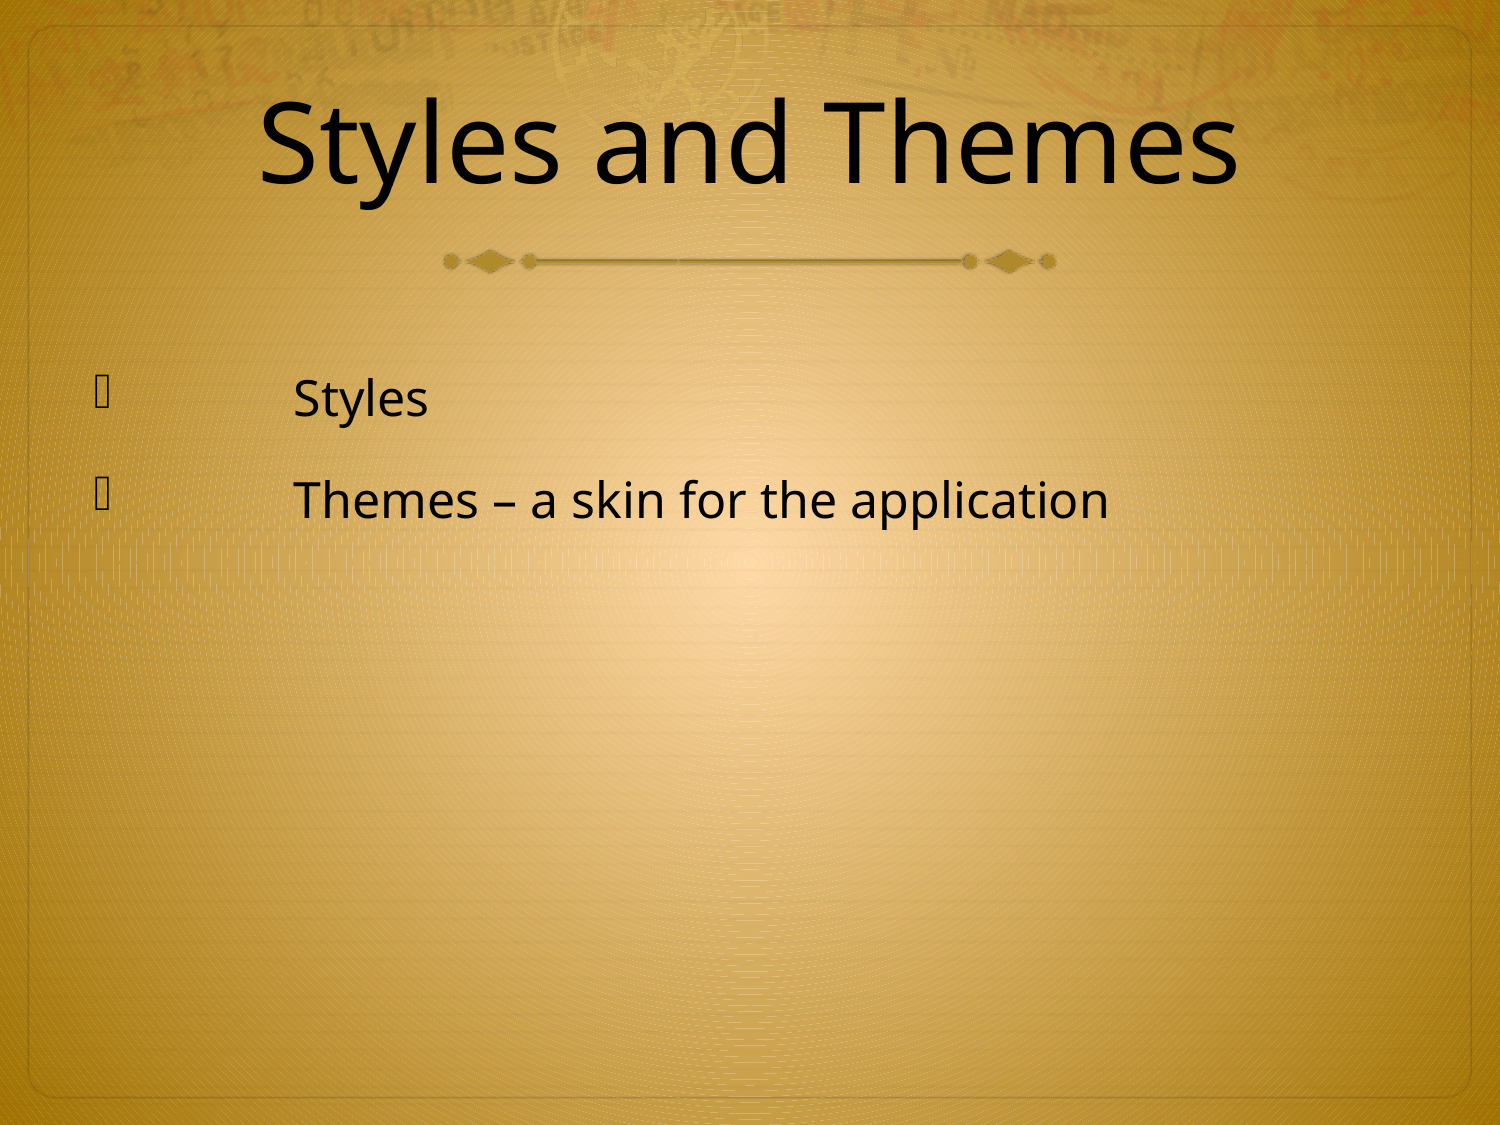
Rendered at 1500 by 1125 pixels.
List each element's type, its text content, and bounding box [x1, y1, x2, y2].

picture [0, 0, 1500, 1125]
list Styles Themes – a skin for the application [93, 366, 1407, 1043]
title Styles and Themes [93, 44, 1407, 234]
